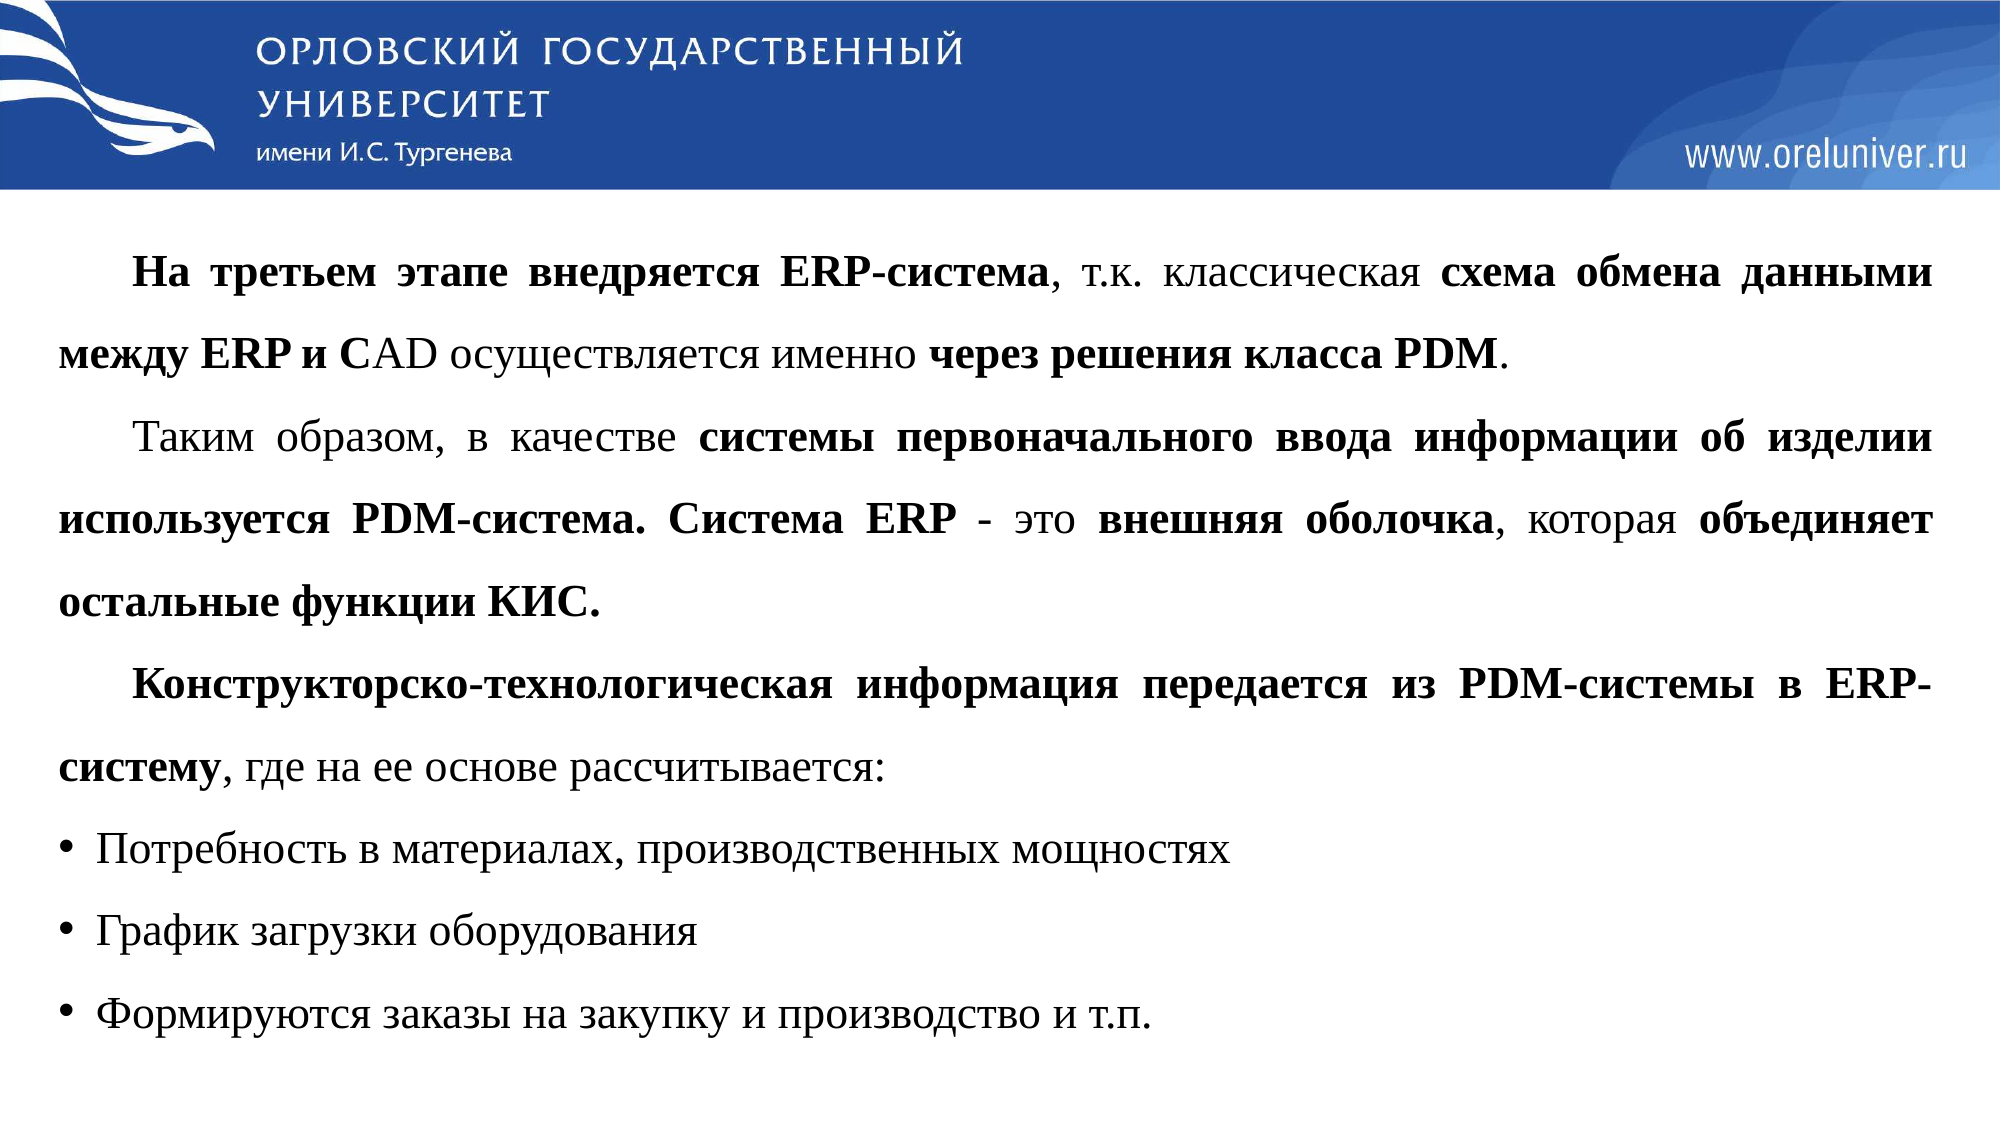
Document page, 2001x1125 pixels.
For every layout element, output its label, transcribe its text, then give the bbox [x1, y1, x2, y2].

list На третьем этапе внедряется ERP-система, т.к. классическая схема обмена данными между ERP и CAD осуществляется именно через решения класса PDM. Таким образом, в качестве системы первоначального ввода информации об изделии используется РDM-система. Система ERP - это внешняя оболочка, которая объединяет остальные функции КИС. Конструкторско-технологическая информация передается из РDM-системы в ЕRP-систему, где на ее основе рассчитывается: Потребность в материалах, производственных мощностях График загрузки оборудования Формируются заказы на закупку и производство и т.п. [43, 205, 1949, 1089]
picture [0, 0, 2000, 190]
